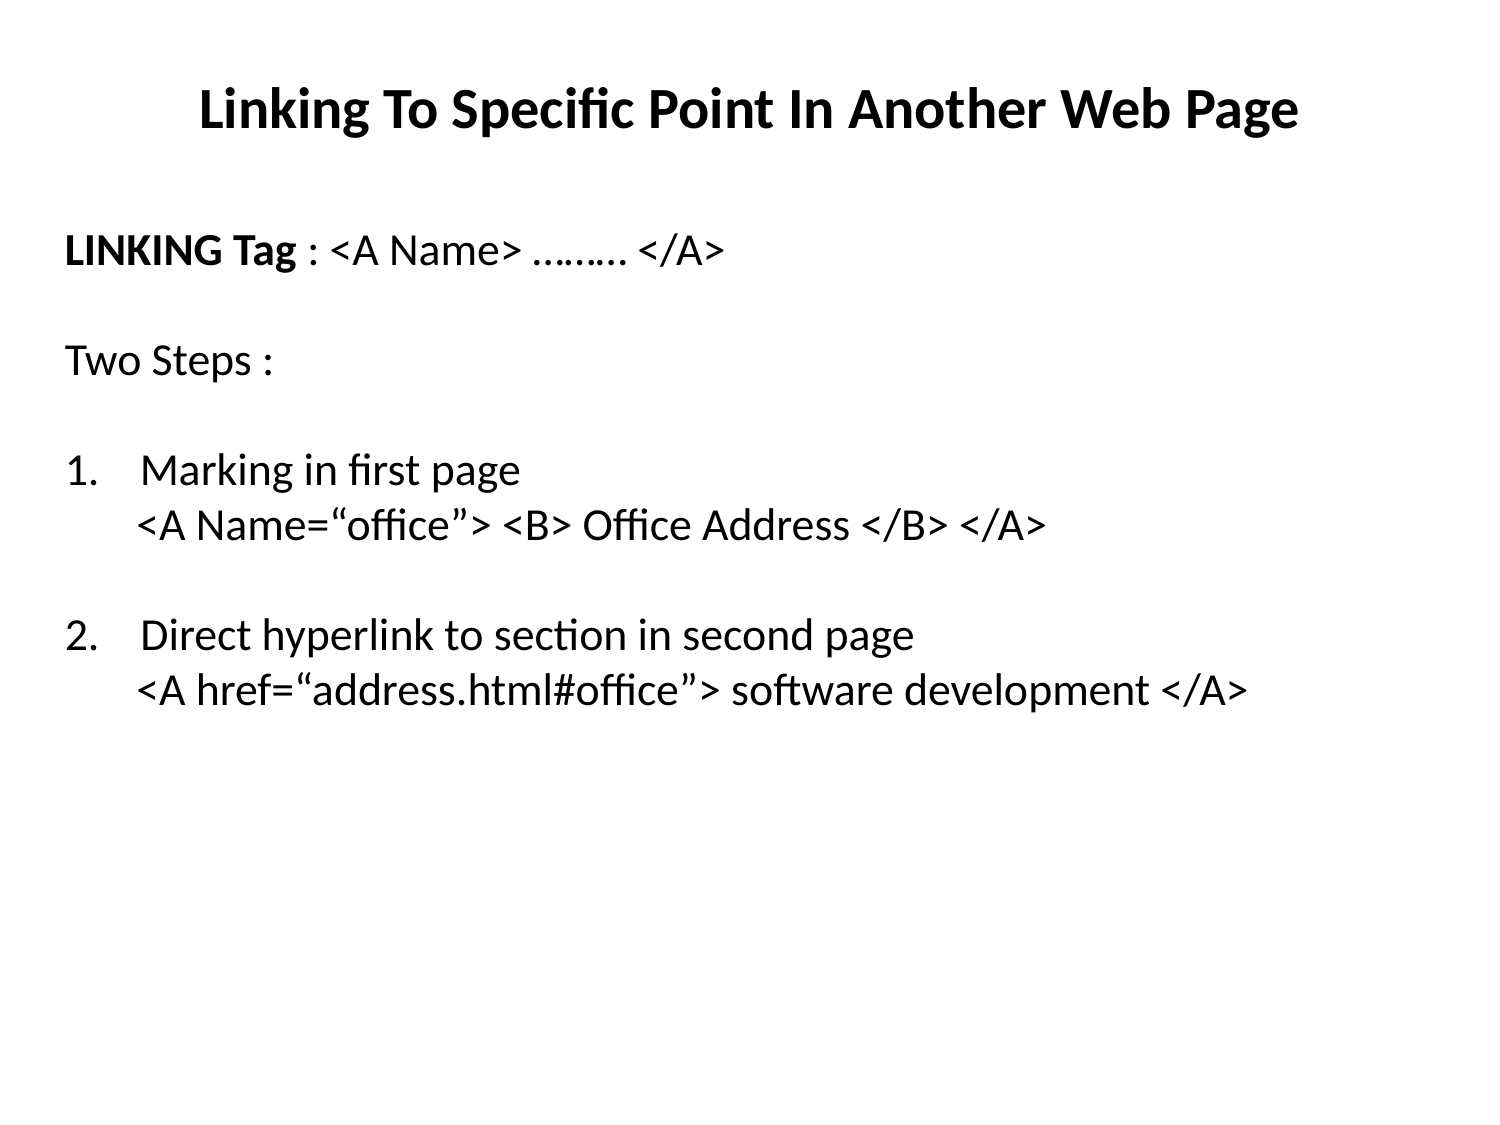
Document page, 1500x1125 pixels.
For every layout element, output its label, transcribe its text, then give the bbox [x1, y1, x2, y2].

text_box Linking To Specific Point In Another Web Page [74, 62, 1425, 148]
text_box LINKING Tag : <A Name> ……… </A> Two Steps : Marking in first page <A Name=“office”> <B> Office Address </B> </A> 2. Direct hyperlink to section in second page <A href=“address.html#office”> software development </A> [50, 212, 1450, 723]
